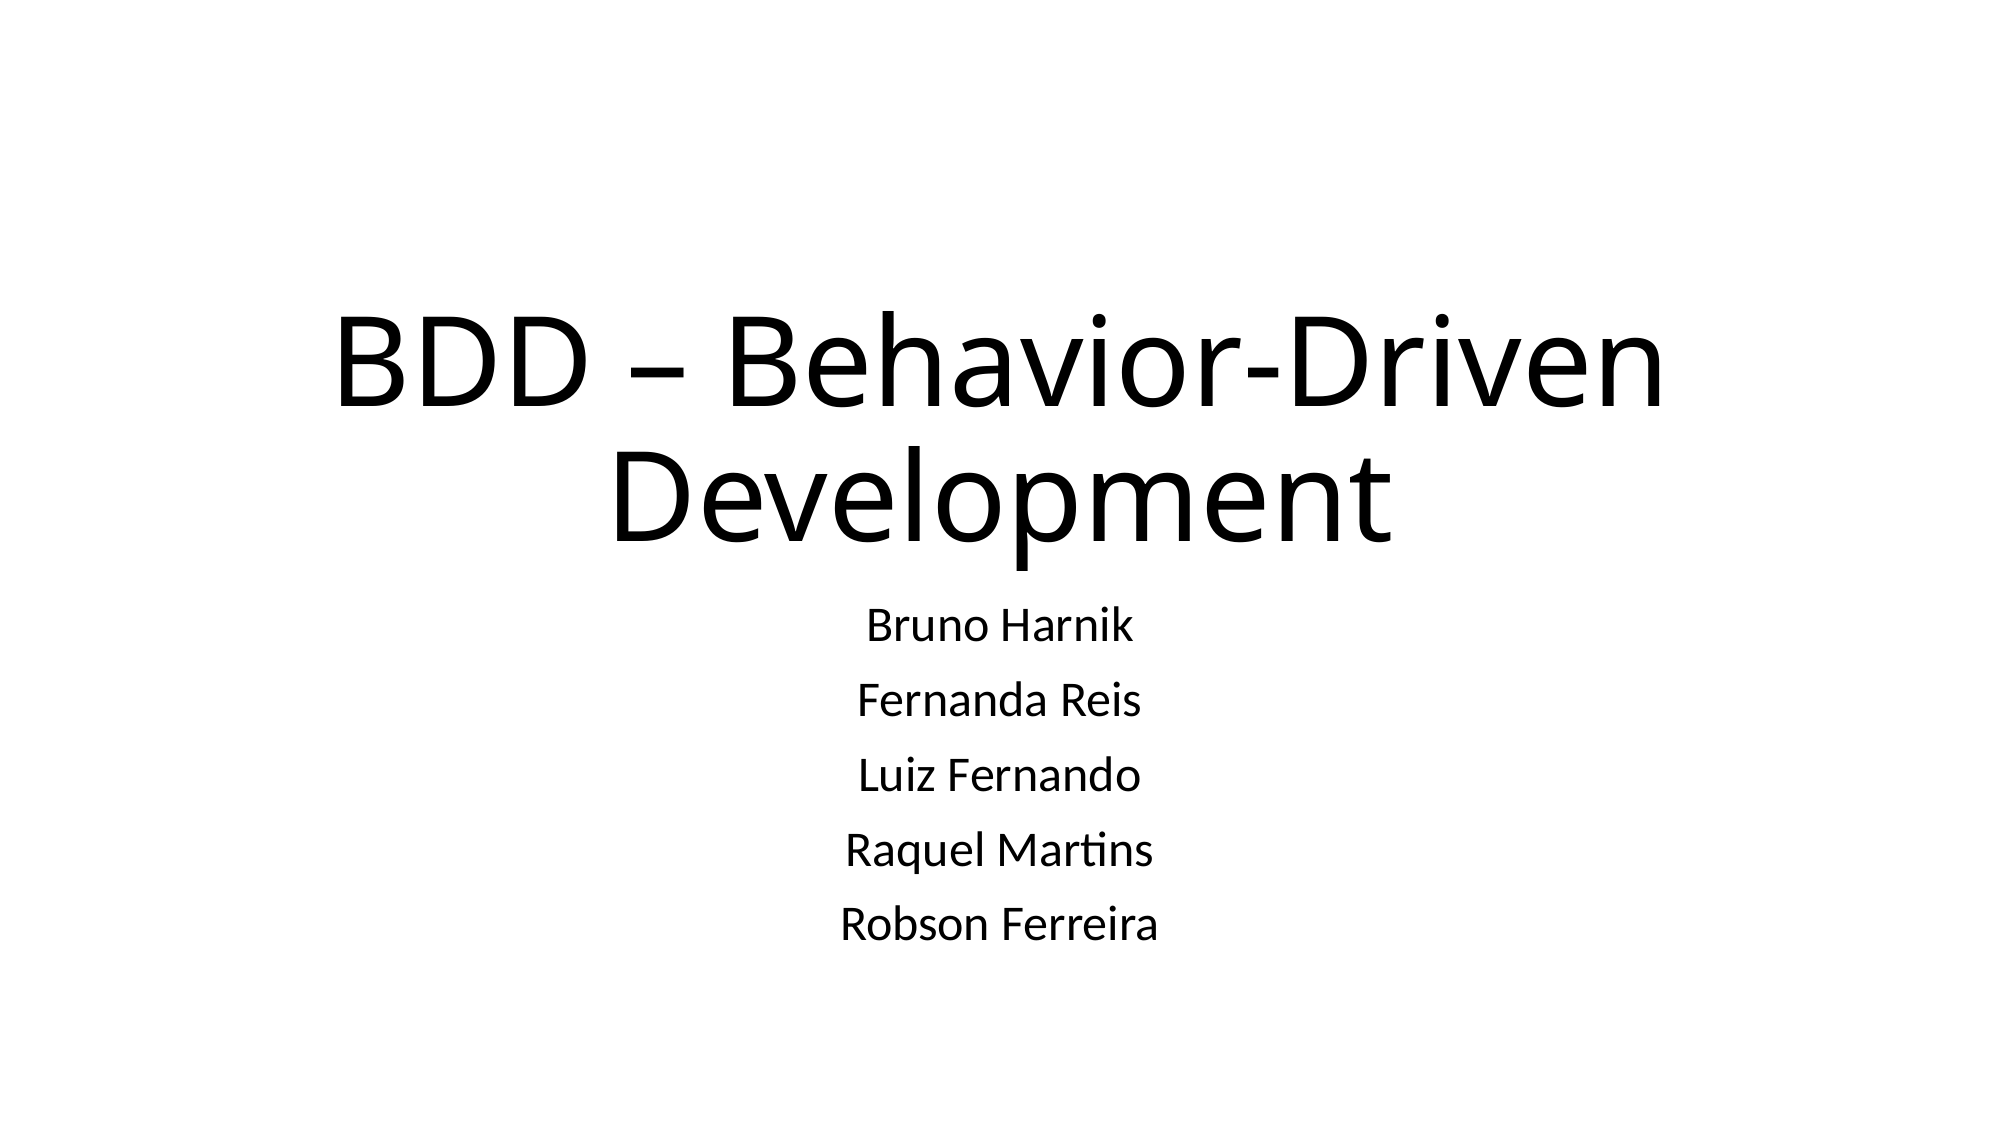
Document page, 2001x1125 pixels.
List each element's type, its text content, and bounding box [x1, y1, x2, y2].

subtitle Bruno Harnik Fernanda Reis Luiz Fernando Raquel Martins Robson Ferreira [249, 590, 1750, 983]
title BDD – Behavior-Driven Development [249, 184, 1750, 576]
